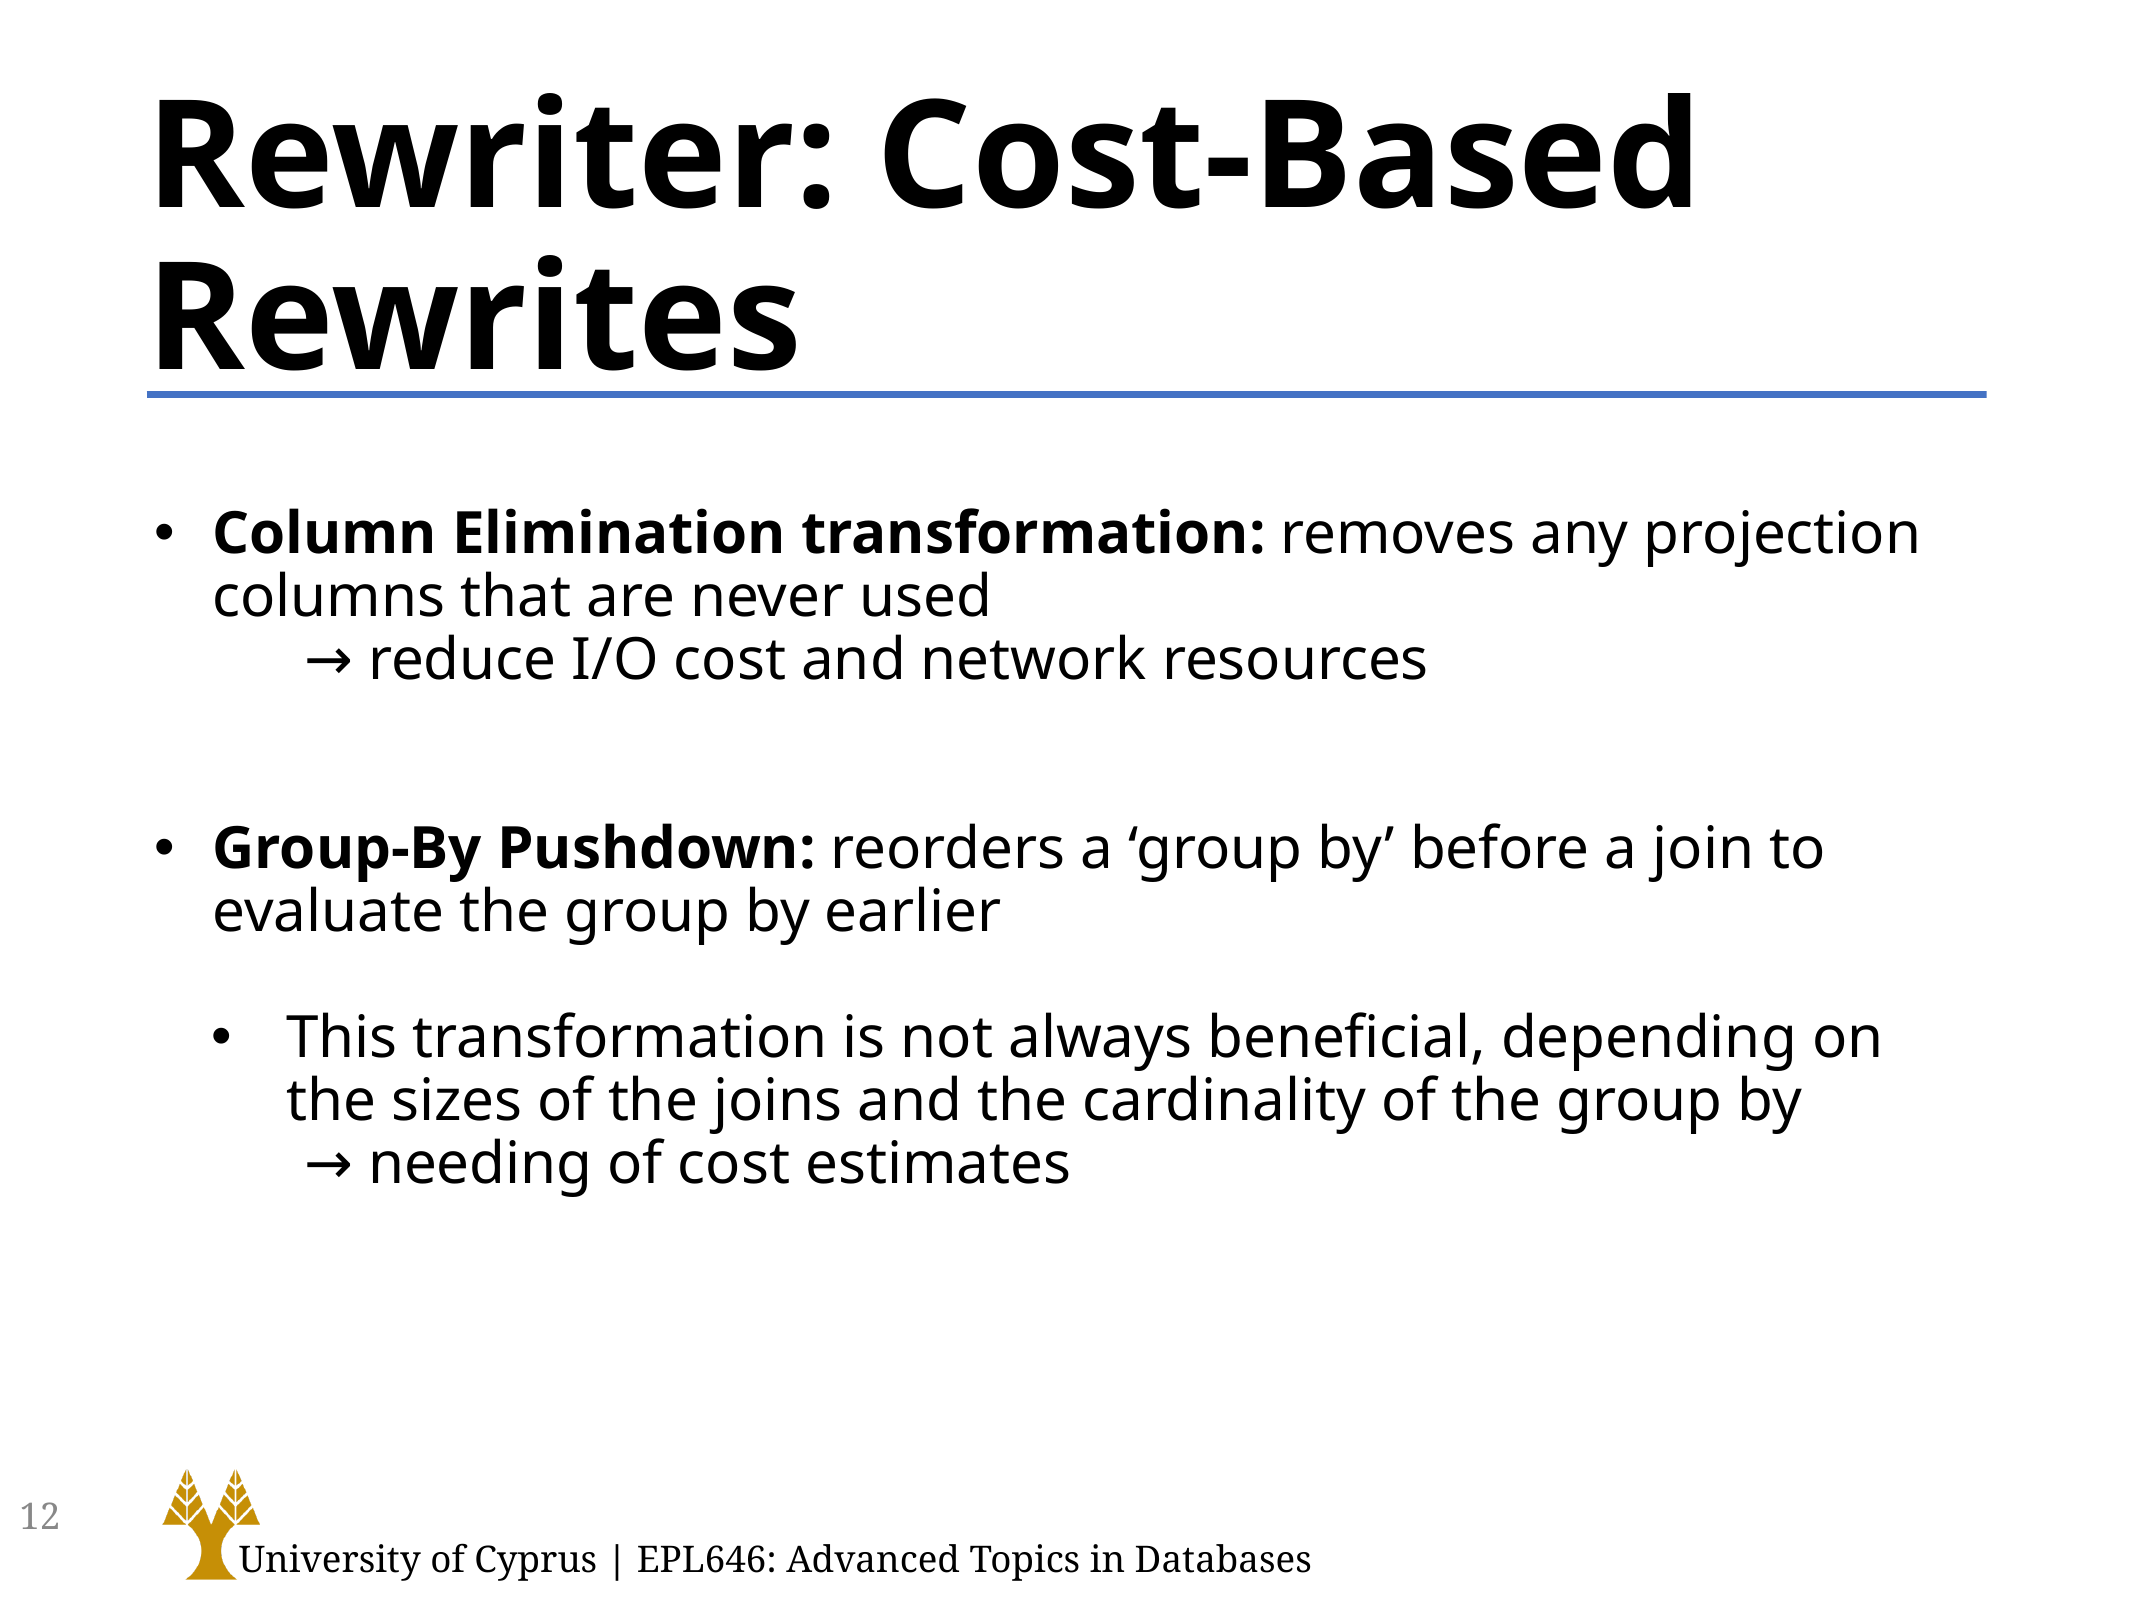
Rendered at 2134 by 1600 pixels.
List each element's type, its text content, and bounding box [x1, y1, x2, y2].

picture [157, 1462, 265, 1586]
list Column Elimination transformation: removes any projection columns that are never used → reduce I/O cost and network resources Group-By Pushdown: reorders a ‘group by’ before a join to evaluate the group by earlier This transformation is not always beneficial, depending on the sizes of the joins and the cardinality of the group by → needing of cost estimates [146, 425, 1988, 1442]
title Rewriter: Cost-Based Rewrites [146, 84, 1988, 396]
slide_number 12 [0, 1492, 61, 1544]
